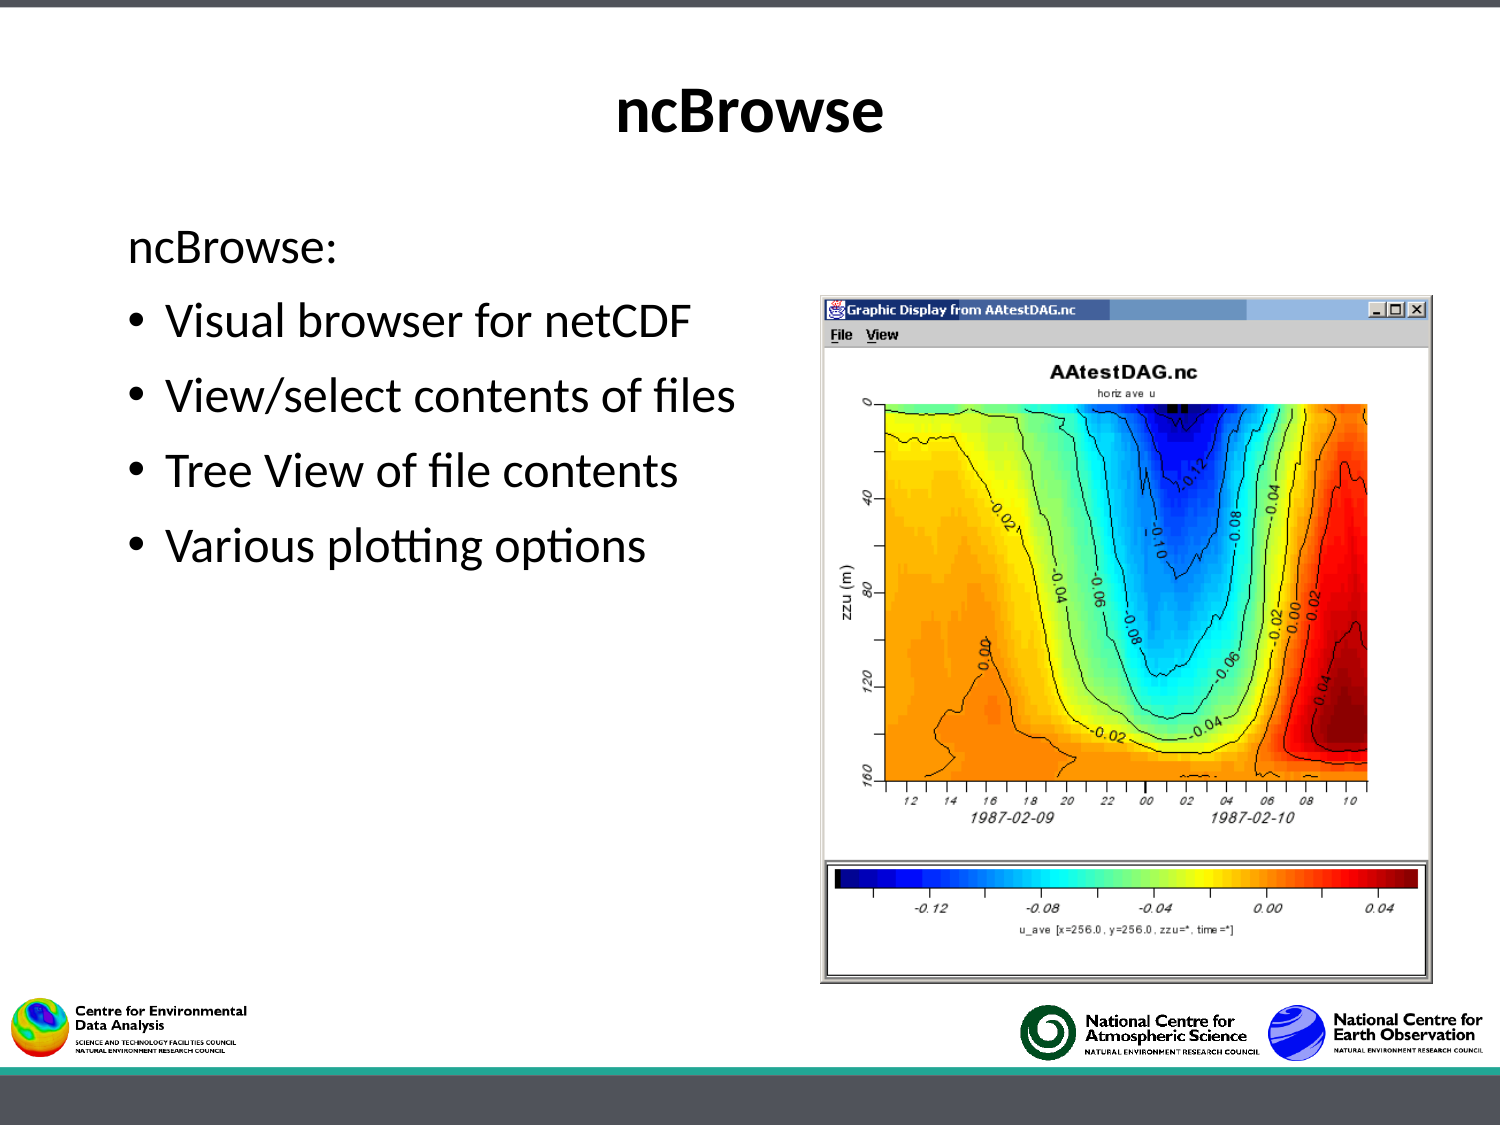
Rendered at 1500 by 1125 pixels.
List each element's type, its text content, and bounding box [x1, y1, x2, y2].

list ncBrowse: Visual browser for netCDF View/select contents of files Tree View of file contents Various plotting options [112, 212, 939, 1088]
title ncBrowse [75, 37, 1425, 184]
picture [0, 0, 1500, 1125]
